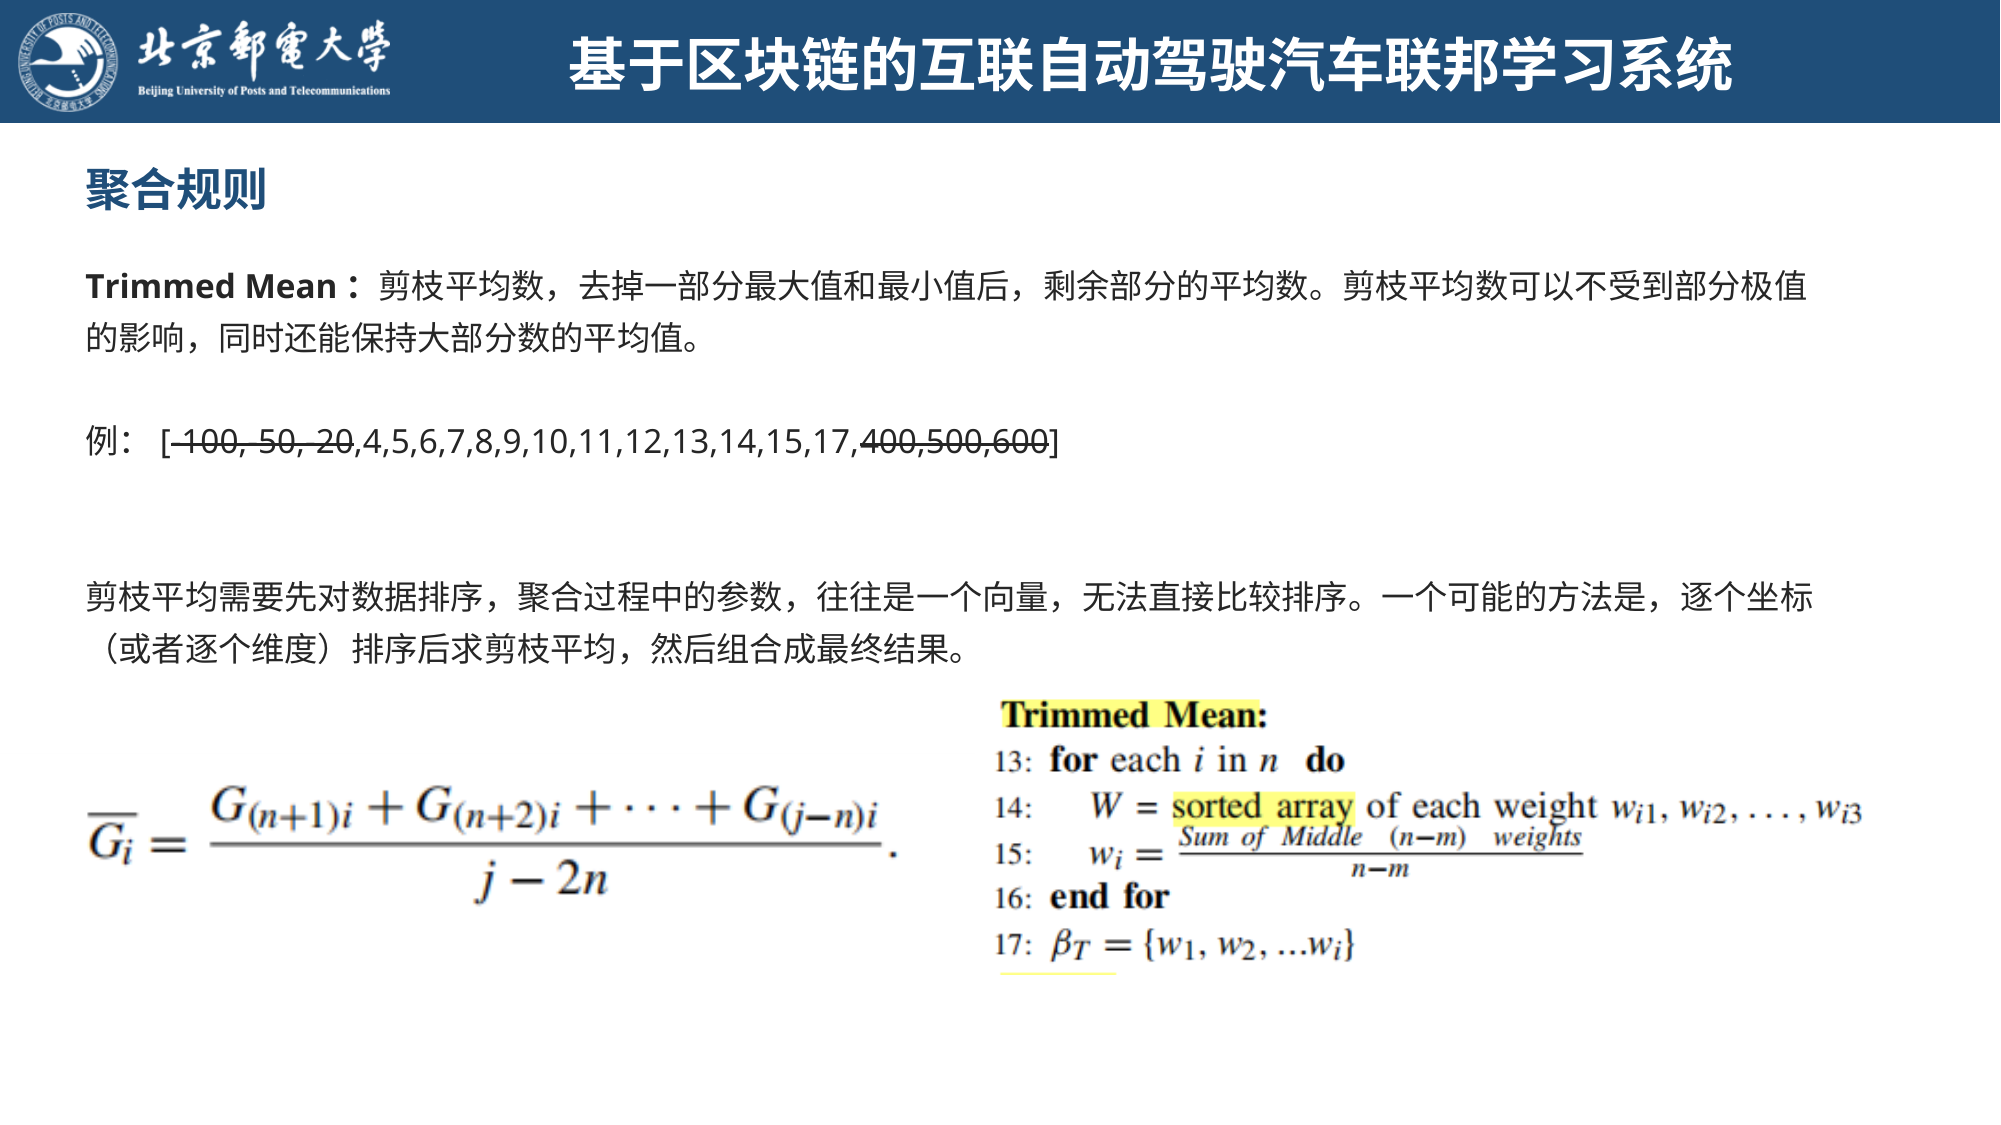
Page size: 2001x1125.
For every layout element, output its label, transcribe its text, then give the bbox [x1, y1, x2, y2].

text_box Trimmed Mean：剪枝平均数，去掉一部分最大值和最小值后，剩余部分的平均数。剪枝平均数可以不受到部分极值的影响，同时还能保持大部分数的平均值。 例：[-100,-50,-20,4,5,6,7,8,9,10,11,12,13,14,15,17,400,500,600] 剪枝平均需要先对数据排序，聚合过程中的参数，往往是一个向量，无法直接比较排序。一个可能的方法是，逐个坐标（或者逐个维度）排序后求剪枝平均，然后组合成最终结果。 [70, 245, 1852, 675]
text_box 聚合规则 [70, 153, 542, 223]
picture [18, 13, 390, 112]
title 基于区块链的互联自动驾驶汽车联邦学习系统 [368, 18, 1935, 117]
picture [0, 698, 1972, 975]
